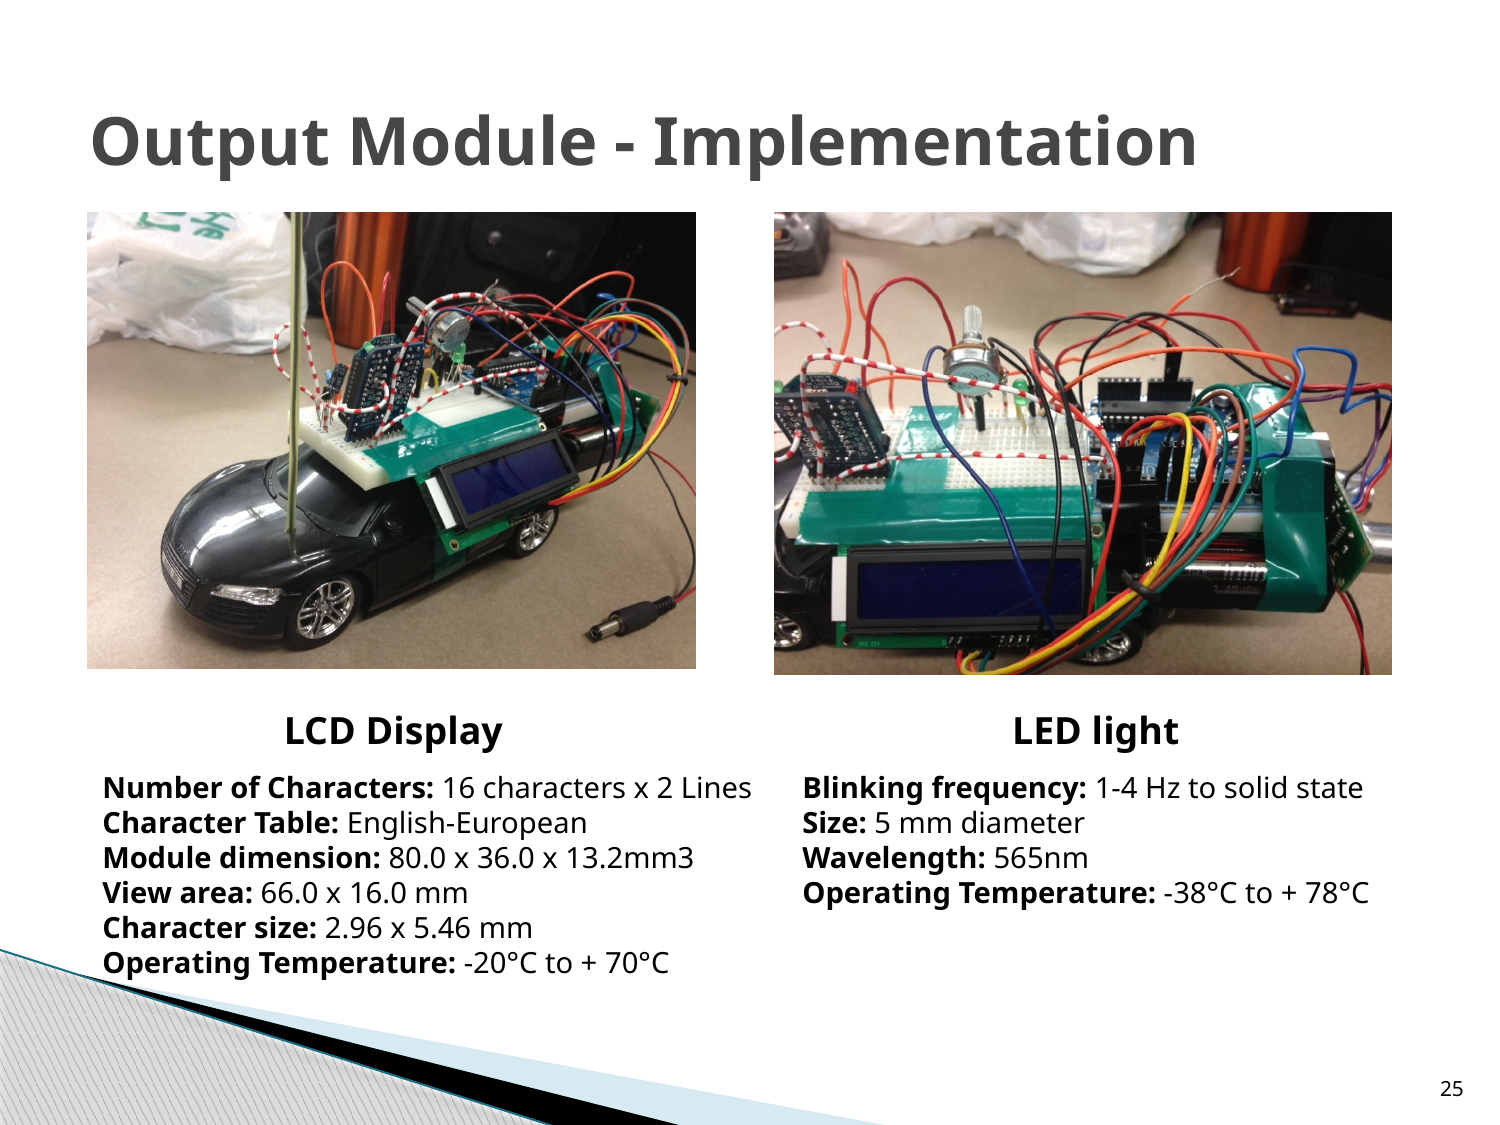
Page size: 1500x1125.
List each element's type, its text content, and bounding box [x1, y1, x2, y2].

title Output Module - Implementation [75, 45, 1425, 233]
text_box Blinking frequency: 1-4 Hz to solid state Size: 5 mm diameter Wavelength: 565nm Operating Temperature: -38°C to + 78°C [787, 762, 1500, 918]
text_box LCD Display [269, 699, 518, 760]
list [87, 212, 697, 669]
text_box LED light [997, 699, 1195, 760]
picture [774, 212, 1392, 676]
text_box Number of Characters: 16 characters x 2 Lines Character Table: English-European Module dimension: 80.0 x 36.0 x 13.2mm3 View area: 66.0 x 16.0 mm Character size: 2.96 x 5.46 mm Operating Temperature: -20°C to + 70°C [87, 762, 838, 987]
slide_number 25 [1418, 1051, 1479, 1112]
